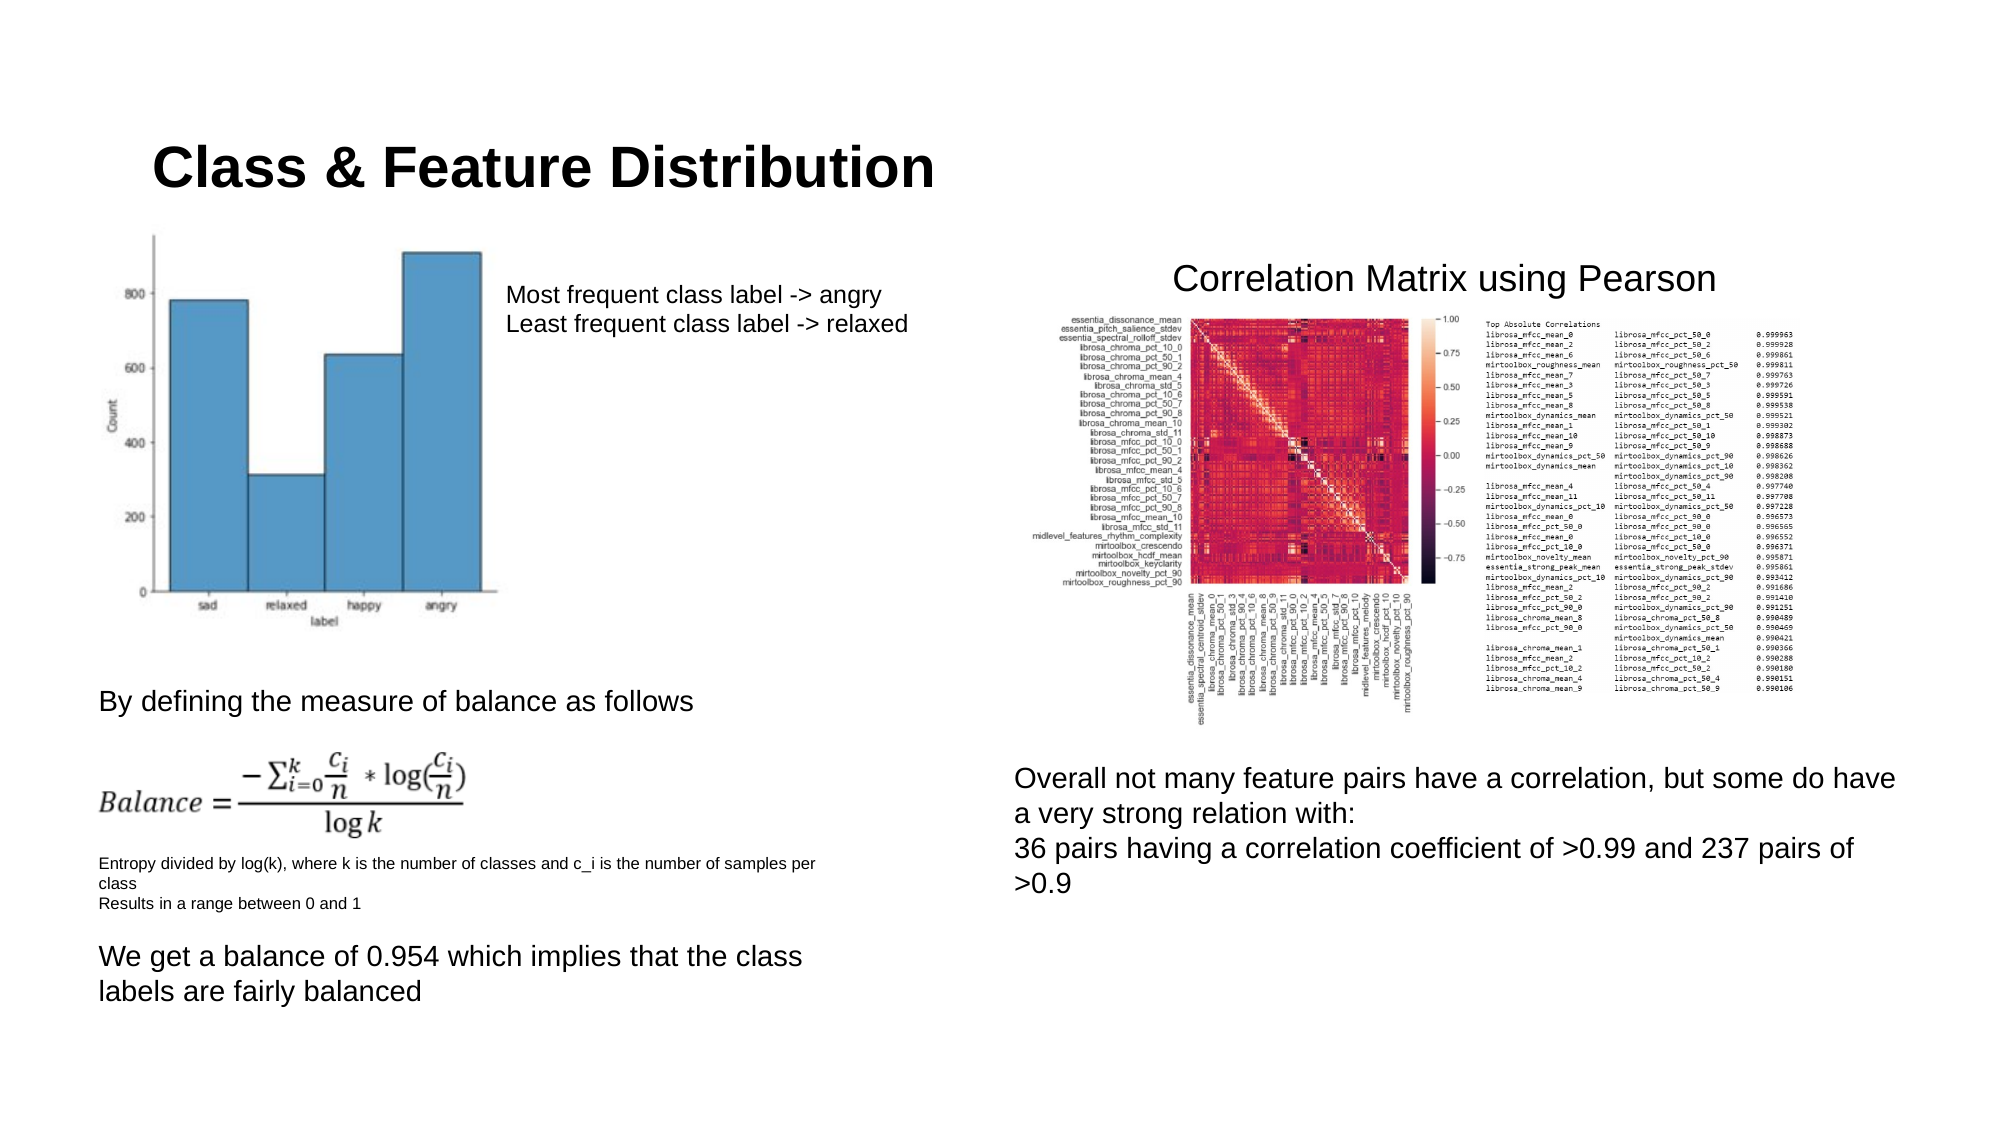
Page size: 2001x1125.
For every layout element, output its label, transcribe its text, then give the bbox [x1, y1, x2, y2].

picture [1484, 318, 1800, 693]
picture [1022, 308, 1473, 734]
text_box Most frequent class label -> angry Least frequent class label -> relaxed [524, 270, 1020, 346]
text_box By defining the measure of balance as follows Entropy divided by log(k), where k is the number of classes and c_i is the number of samples per class Results in a range between 0 and 1 We get a balance of 0.954 which implies that the class labels are fairly balanced [83, 675, 874, 1015]
picture [89, 223, 524, 638]
text_box Correlation Matrix using Pearson [1135, 246, 1754, 307]
title Class & Feature Distribution [137, 59, 1863, 278]
text_box Overall not many feature pairs have a correlation, but some do have a very strong relation with: 36 pairs having a correlation coefficient of >0.99 and 237 pairs of >0.9 [999, 751, 1935, 907]
picture [89, 732, 476, 856]
